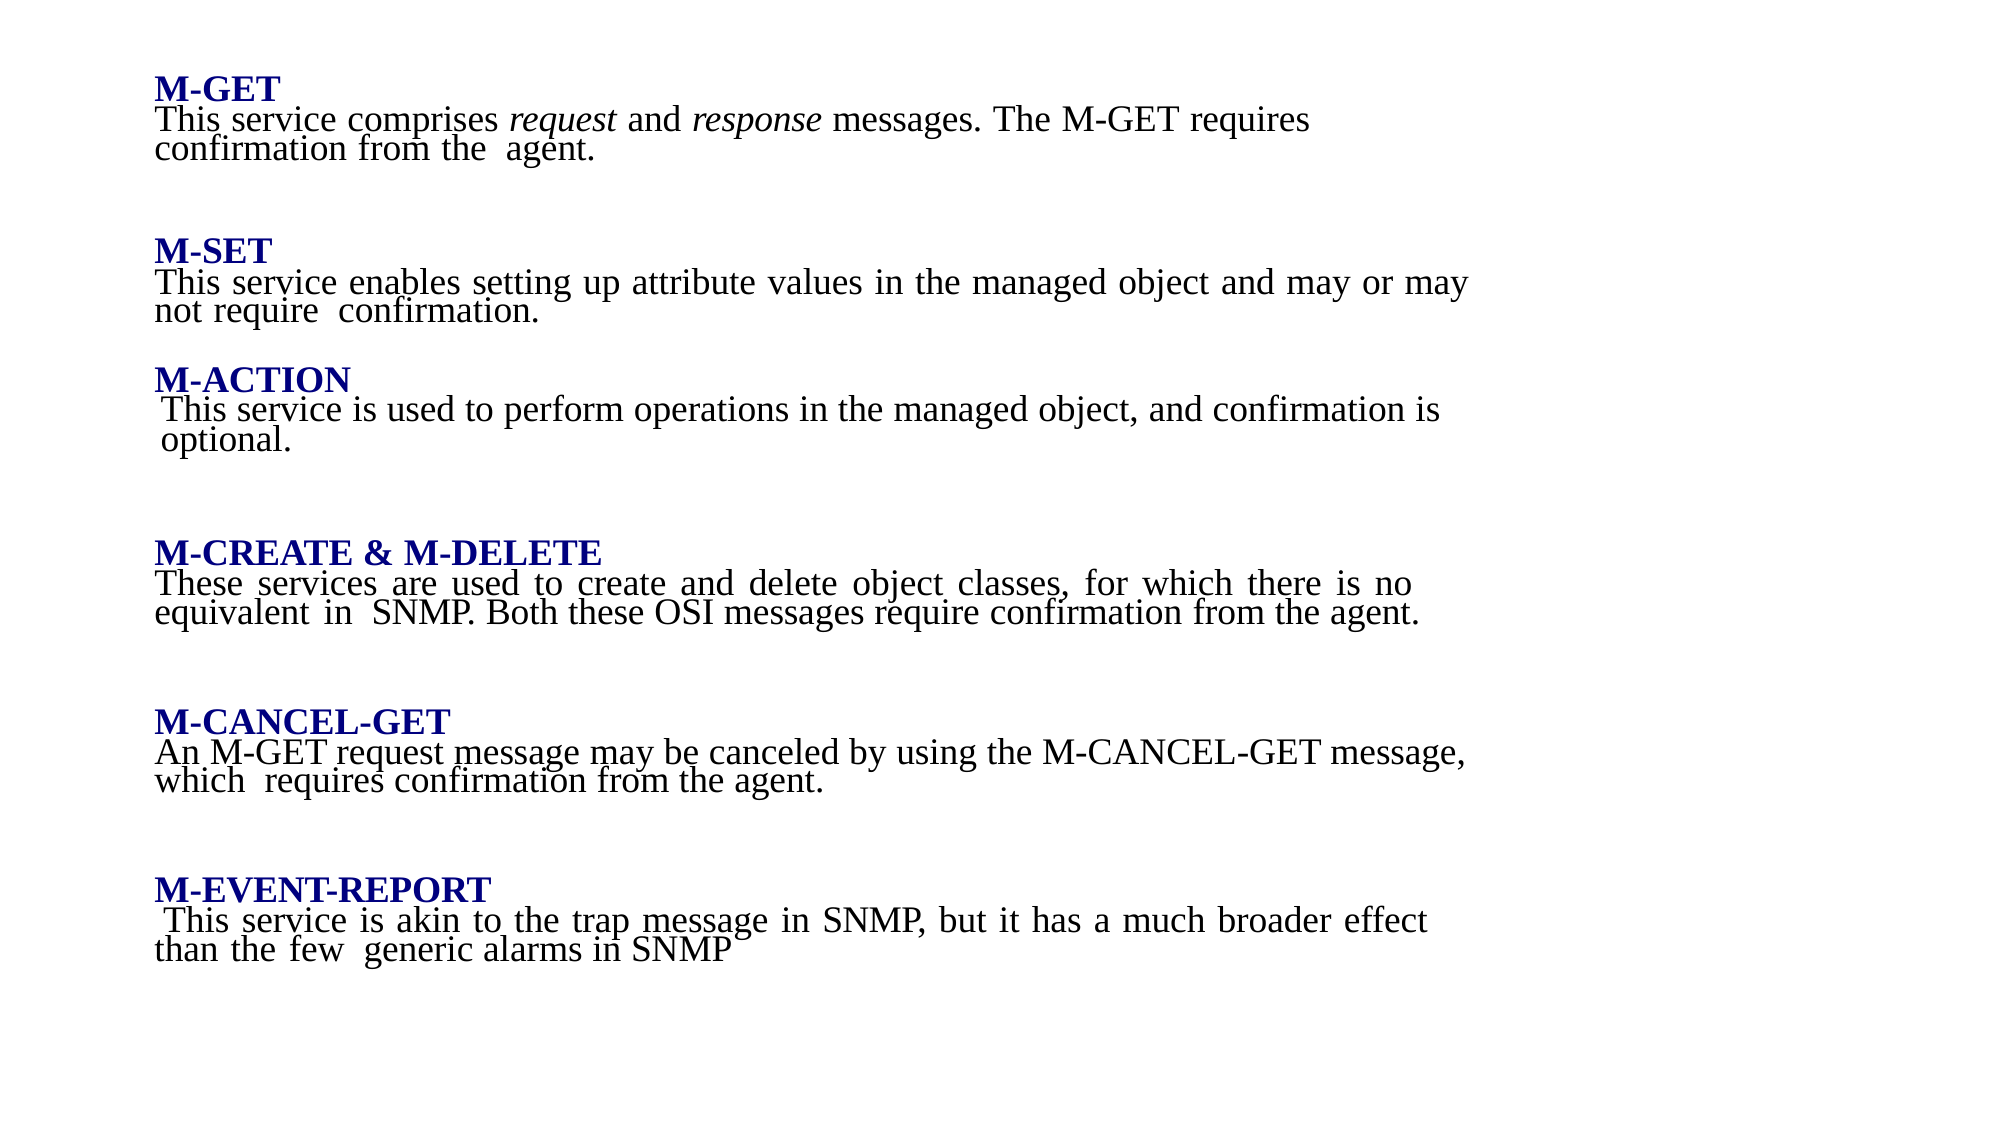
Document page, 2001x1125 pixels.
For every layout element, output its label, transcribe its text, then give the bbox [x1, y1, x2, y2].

text_box M-GET This service comprises request and response messages. The M-GET requires confirmation from the agent. M-SET This service enables setting up attribute values in the managed object and may or may not require confirmation. M-ACTION This service is used to perform operations in the managed object, and confirmation is optional. M-CREATE & M-DELETE These services are used to create and delete object classes, for which there is no equivalent in SNMP. Both these OSI messages require confirmation from the agent. M-CANCEL-GET An M-GET request message may be canceled by using the M-CANCEL-GET message, which requires confirmation from the agent. M-EVENT-REPORT This service is akin to the trap message in SNMP, but it has a much broader effect than the few generic alarms in SNMP [137, 73, 1500, 977]
